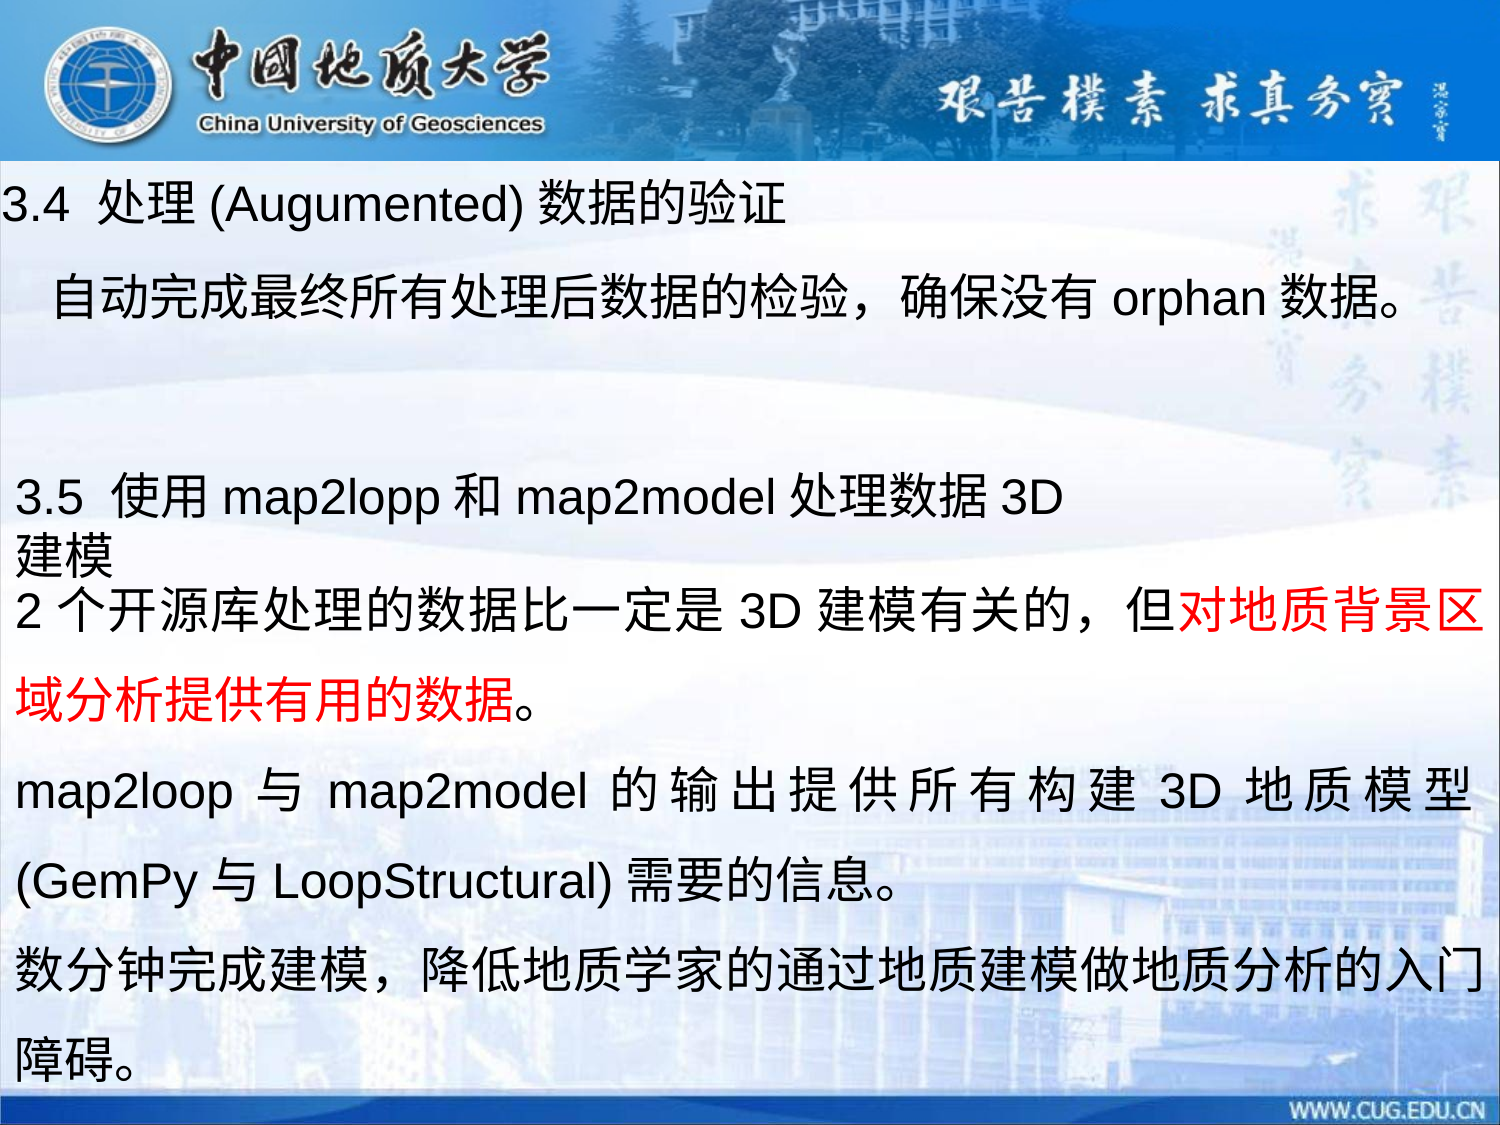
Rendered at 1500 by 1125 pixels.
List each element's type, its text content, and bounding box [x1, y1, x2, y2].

text_box 2个开源库处理的数据比一定是3D建模有关的，但对地质背景区域分析提供有用的数据。 map2loop与map2model的输出提供所有构建3D地质模型(GemPy与LoopStructural)需要的信息。 数分钟完成建模，降低地质学家的通过地质建模做地质分析的入门障碍。 [0, 541, 1500, 1096]
picture [0, 1096, 1500, 1125]
text_box 3.4 处理(Augumented)数据的验证 [0, 163, 802, 239]
picture [0, 0, 1500, 541]
text_box 自动完成最终所有处理后数据的检验，确保没有orphan数据。 [35, 257, 1477, 333]
text_box 3.5 使用map2lopp和map2model处理数据3D建模 [0, 456, 1125, 541]
